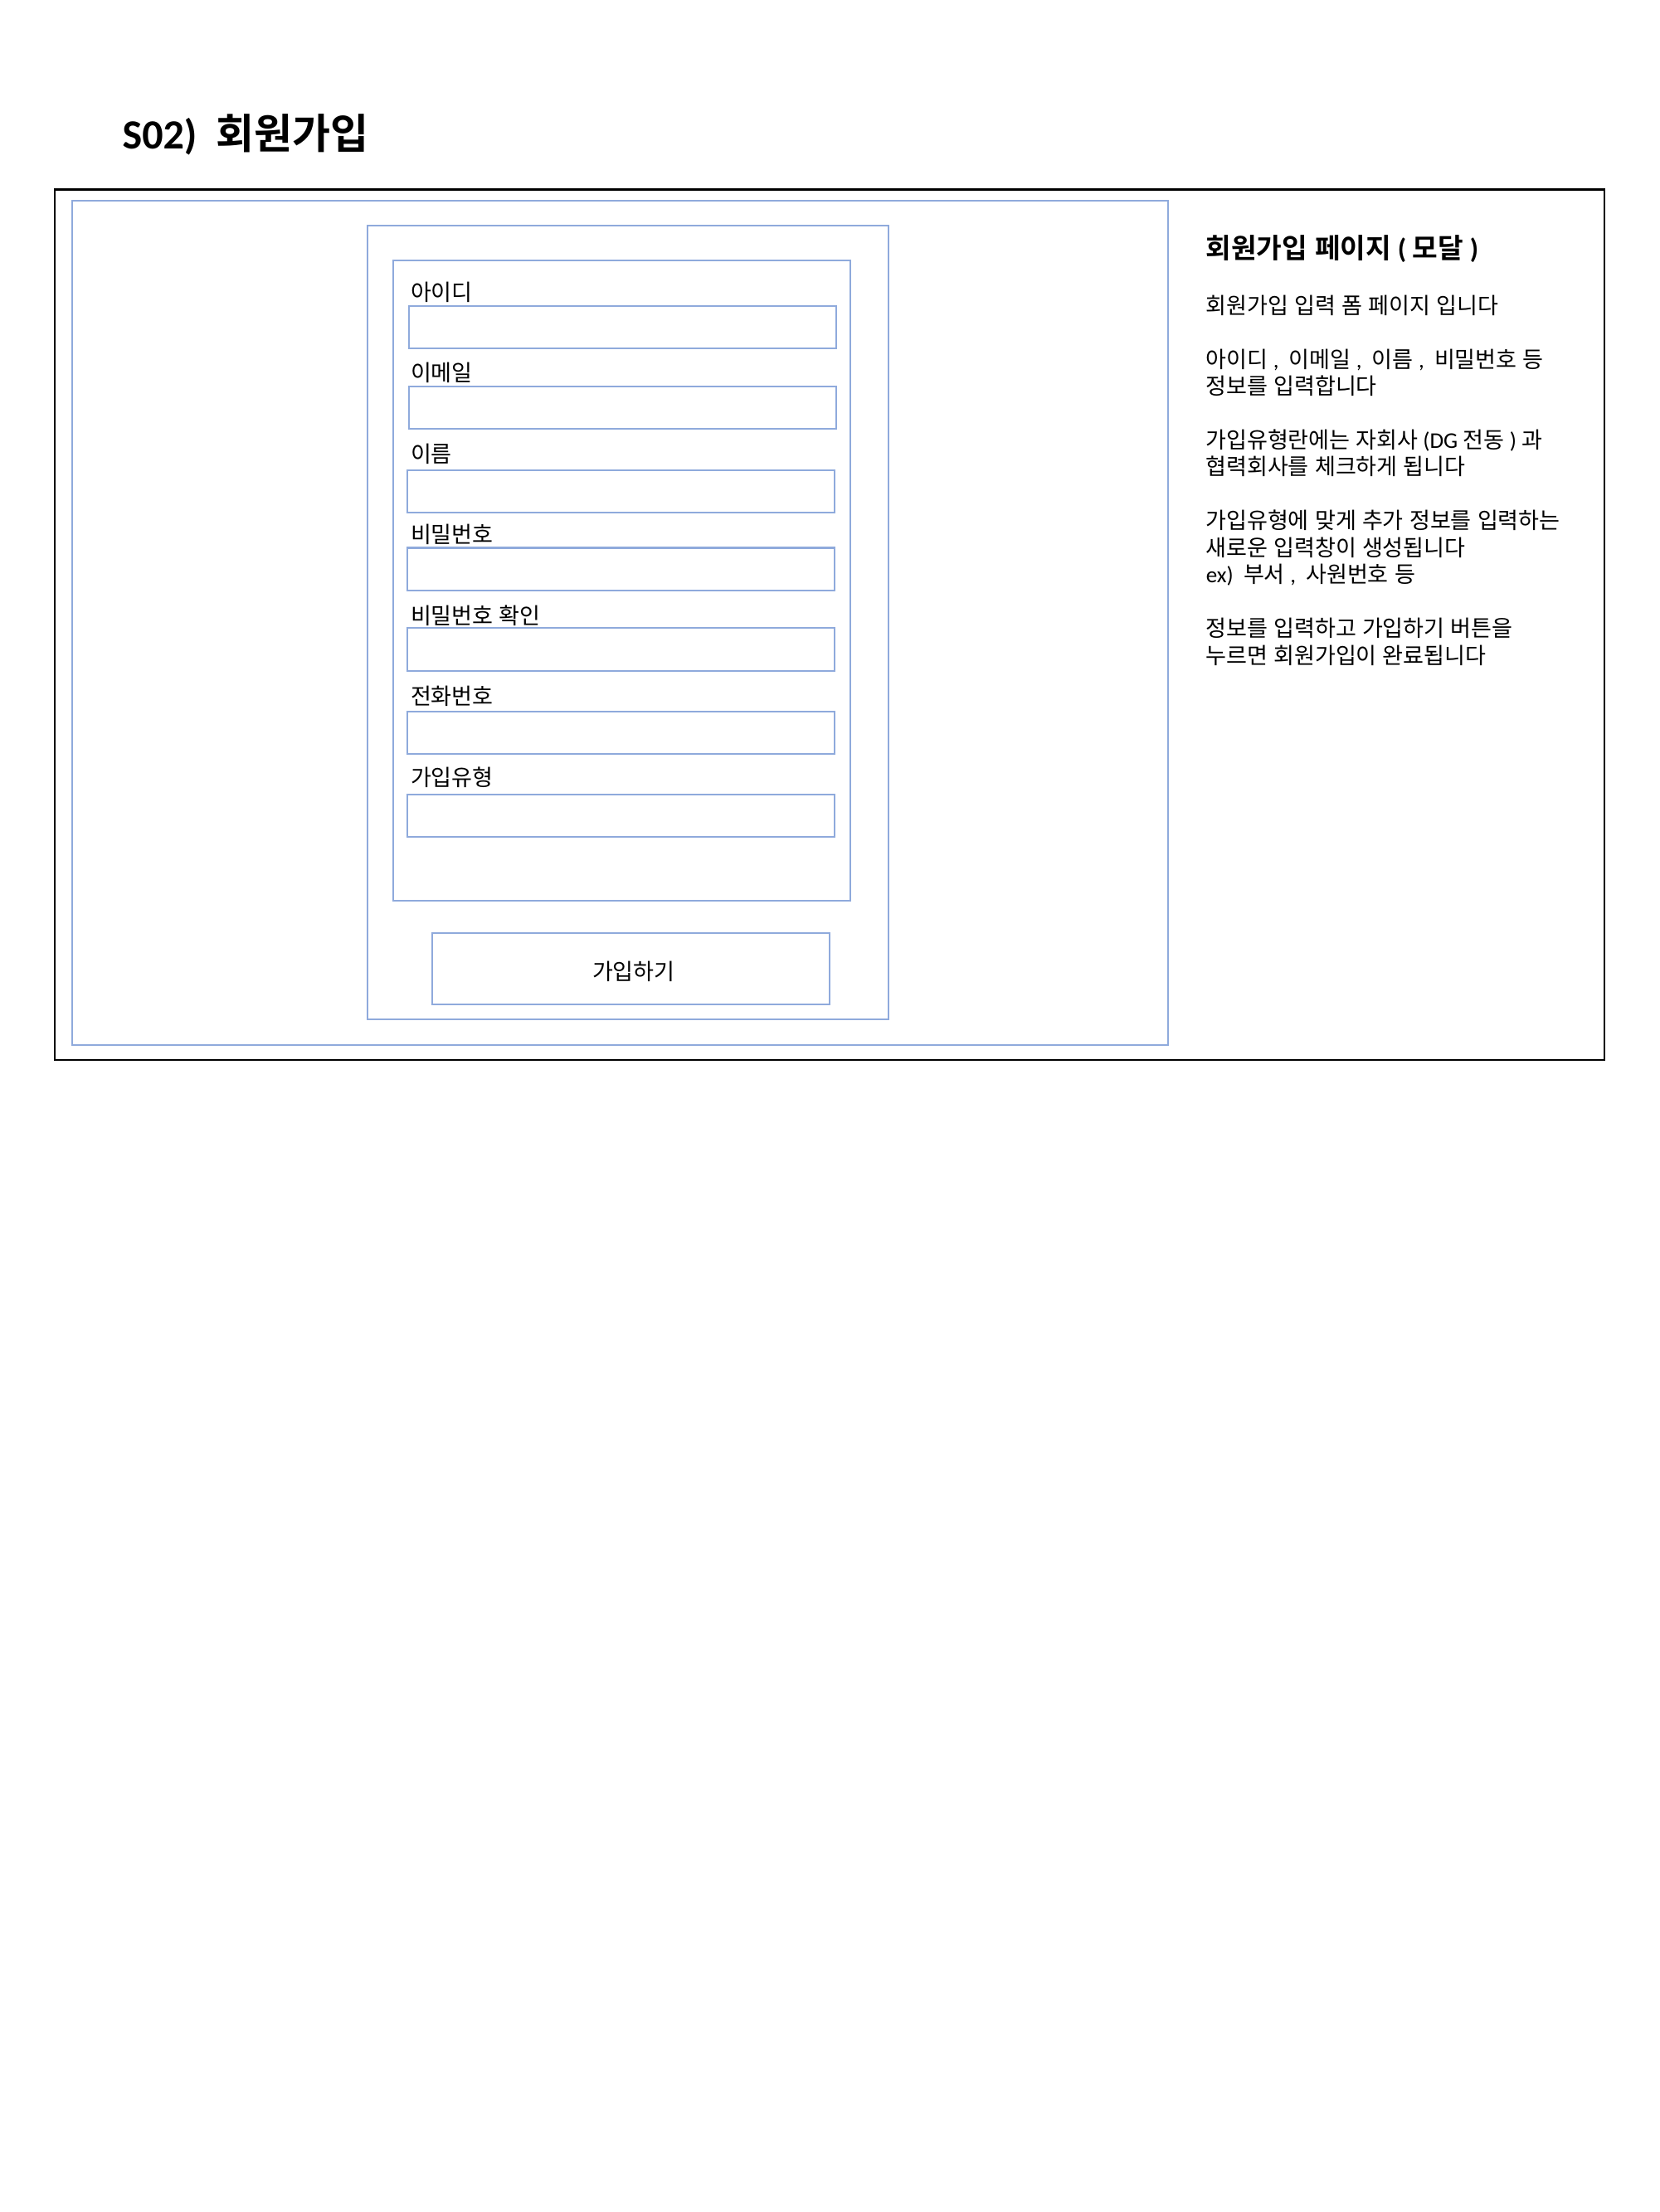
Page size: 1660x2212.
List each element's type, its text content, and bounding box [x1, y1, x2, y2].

text_box [406, 469, 835, 513]
text_box [431, 932, 830, 1005]
text_box [54, 188, 1605, 1061]
text_box [406, 711, 835, 755]
text_box [408, 386, 837, 430]
text_box [406, 627, 835, 672]
text_box [408, 305, 837, 349]
text_box [71, 200, 1169, 1046]
text_box [392, 260, 851, 902]
text_box [406, 794, 835, 838]
text_box [406, 547, 835, 591]
text_box S02) 회원가입 [110, 101, 660, 164]
text_box [367, 225, 889, 1020]
text_box 회원가입 페이지(모달) 회원가입 입력 폼 페이지 입니다 아이디, 이메일, 이름, 비밀번호 등 정보를 입력합니다 가입유형란에는 자회사(DG전동)과 협력회사를 체크하게 됩니다 가입유형에 맞게 추가 정보를 입력하는 새로운 입력창이 생성됩니다 ex) 부서, 사원번호 등 정보를 입력하고 가입하기 버튼을 누르면 회원가입이 완료됩니다 [1194, 225, 1582, 675]
